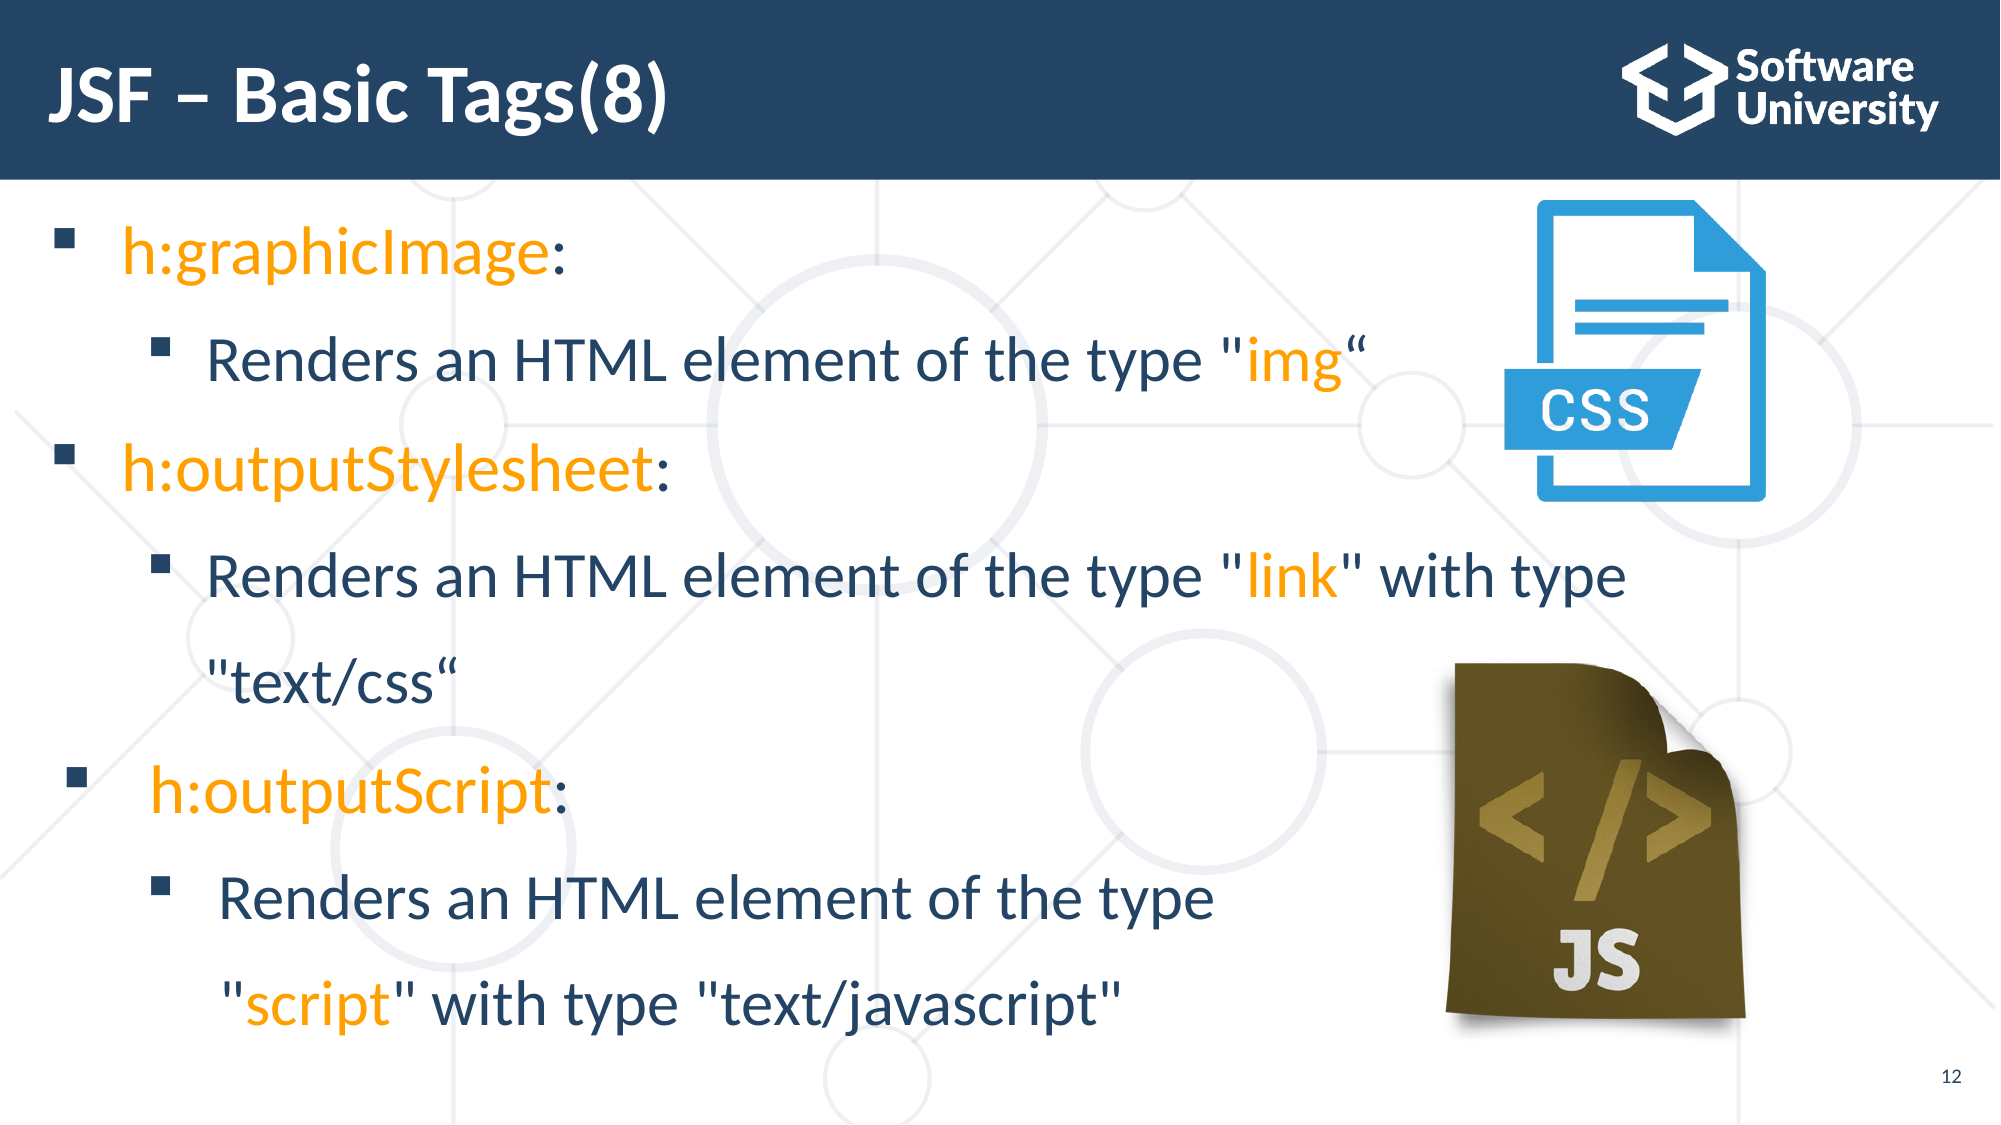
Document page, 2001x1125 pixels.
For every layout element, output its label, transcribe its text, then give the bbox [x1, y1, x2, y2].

title JSF – Basic Tags(8) [31, 16, 1591, 162]
picture [1480, 195, 1790, 506]
picture [1622, 43, 1939, 136]
picture [1359, 613, 1822, 1075]
list h:graphicImage: Renders an HTML element of the type "img“ h:outputStylesheet: Renders an HTML element of the type "link" with type "text/css“ h:outputScript: Renders an HTML element of the type "script" with type "text/javascript" [31, 196, 1970, 1050]
slide_number 12 [1897, 1049, 1968, 1101]
